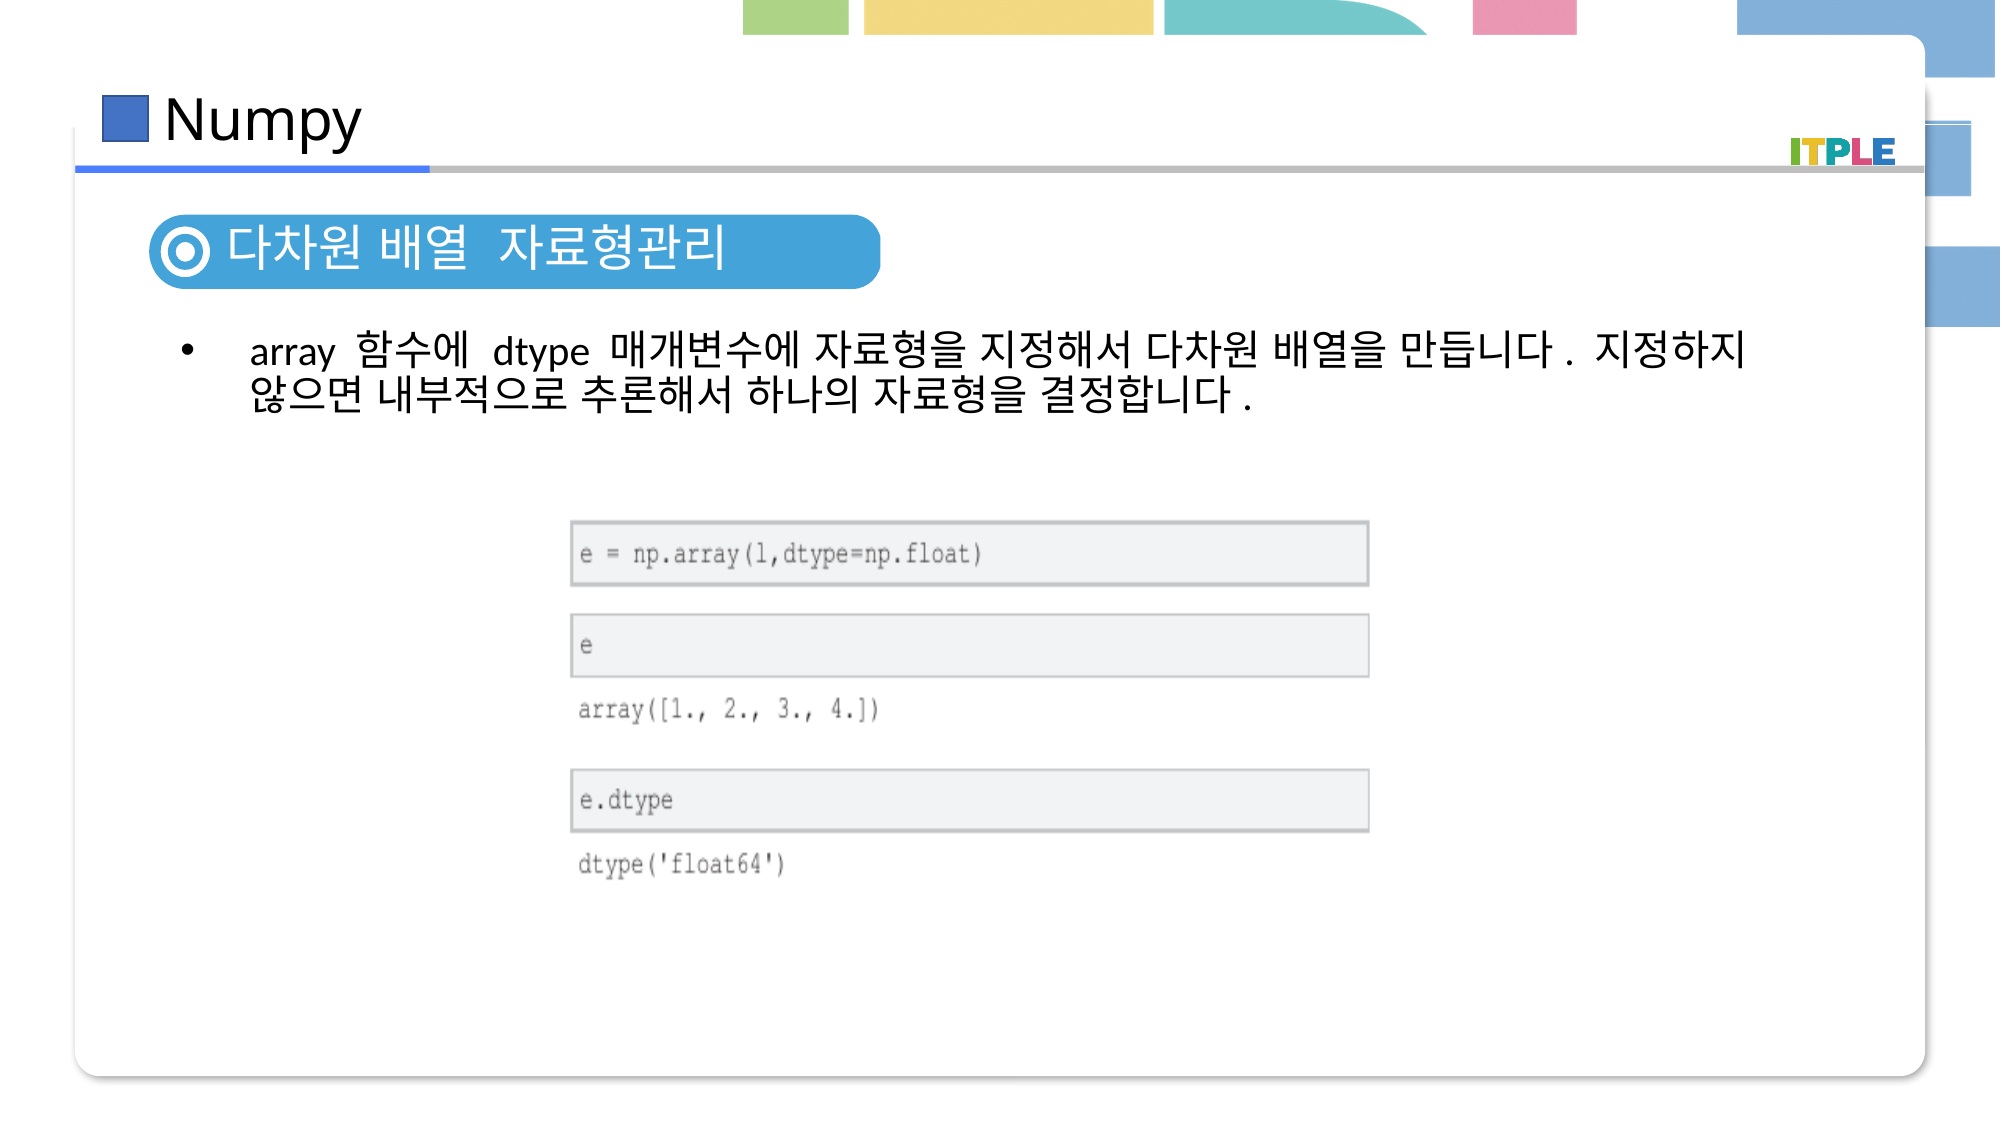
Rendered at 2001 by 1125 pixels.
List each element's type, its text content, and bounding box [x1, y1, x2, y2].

list array 함수에 dtype 매개변수에 자료형을 지정해서 다차원 배열을 만듭니다. 지정하지 않으면 내부적으로 추론해서 하나의 자료형을 결정합니다. [165, 251, 1828, 502]
picture [561, 512, 1384, 909]
text_box 다차원 배열 자료형관리 [211, 215, 913, 284]
picture [1791, 138, 1895, 165]
